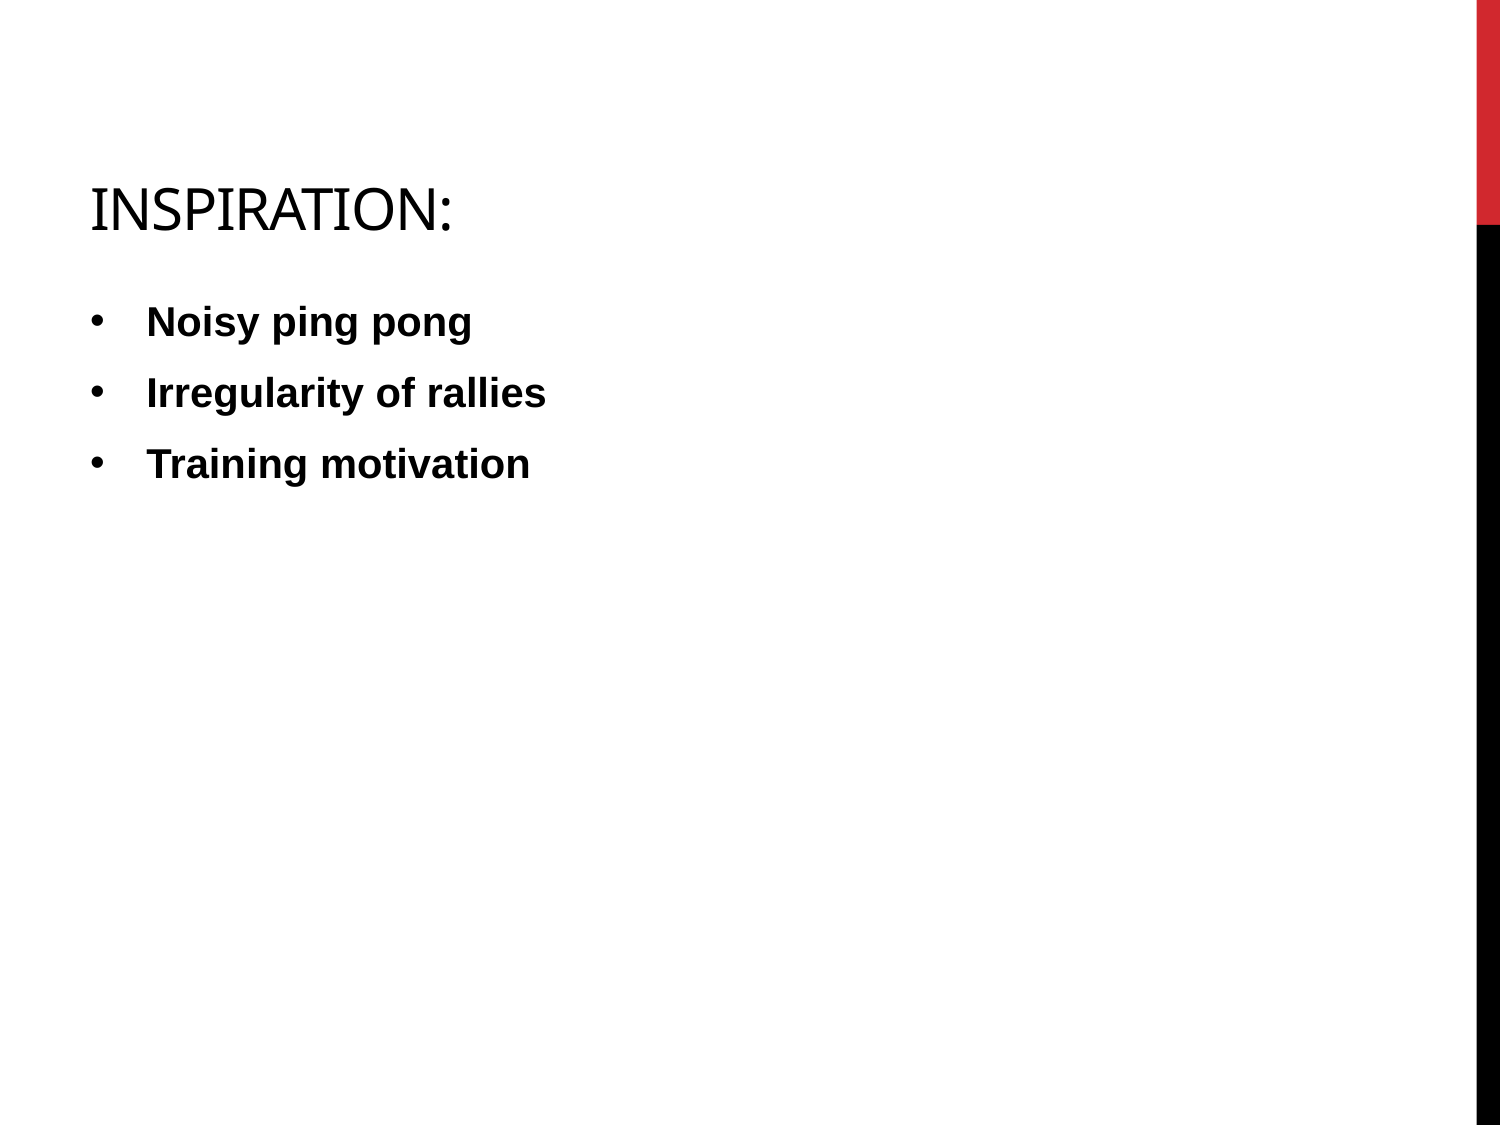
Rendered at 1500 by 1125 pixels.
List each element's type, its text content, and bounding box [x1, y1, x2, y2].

list Noisy ping pong Irregularity of rallies Training motivation [75, 287, 1325, 650]
title Inspiration: [75, 125, 975, 251]
